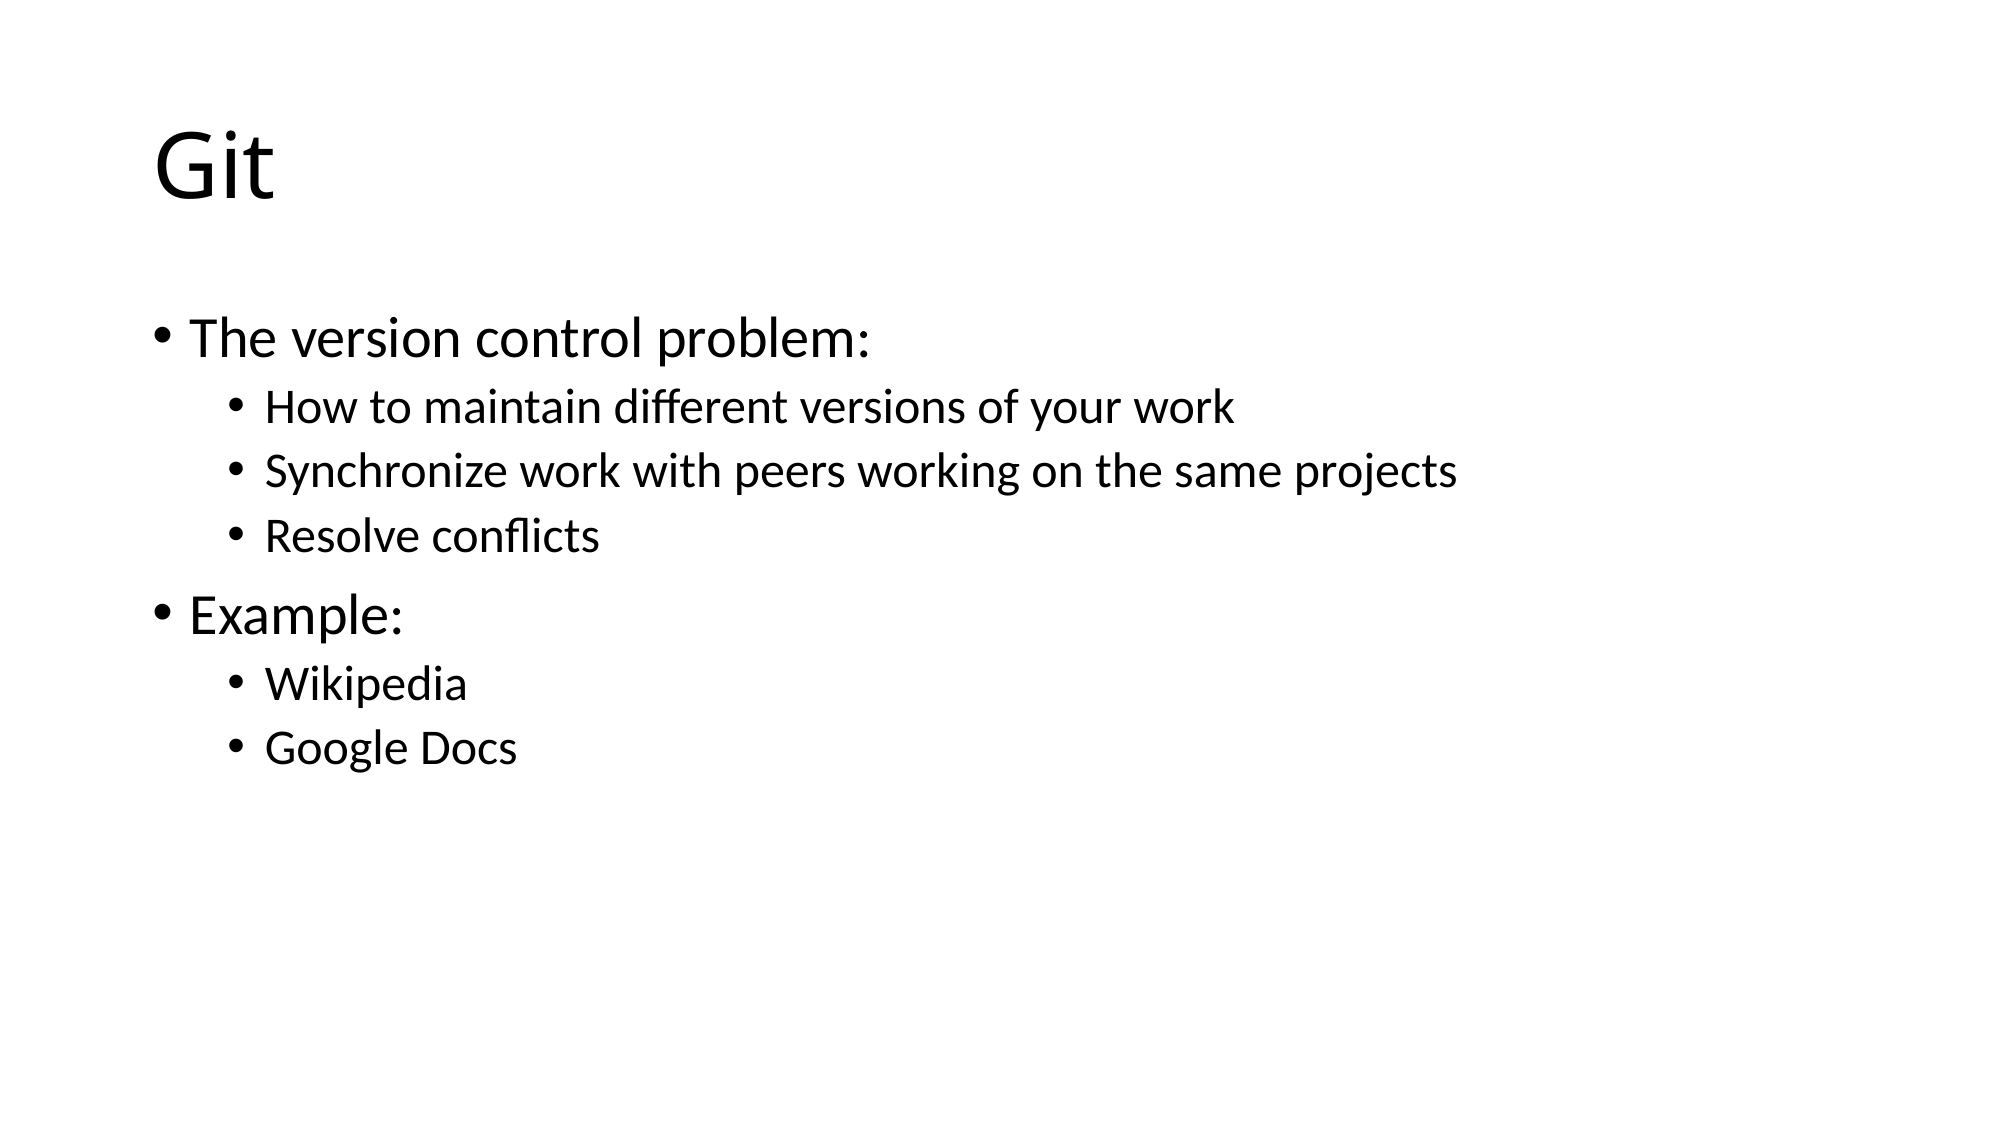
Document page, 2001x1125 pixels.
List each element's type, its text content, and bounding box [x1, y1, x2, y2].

title Git [137, 59, 1863, 278]
list The version control problem: How to maintain different versions of your work Synchronize work with peers working on the same projects Resolve conflicts Example: Wikipedia Google Docs [137, 299, 1863, 1014]
